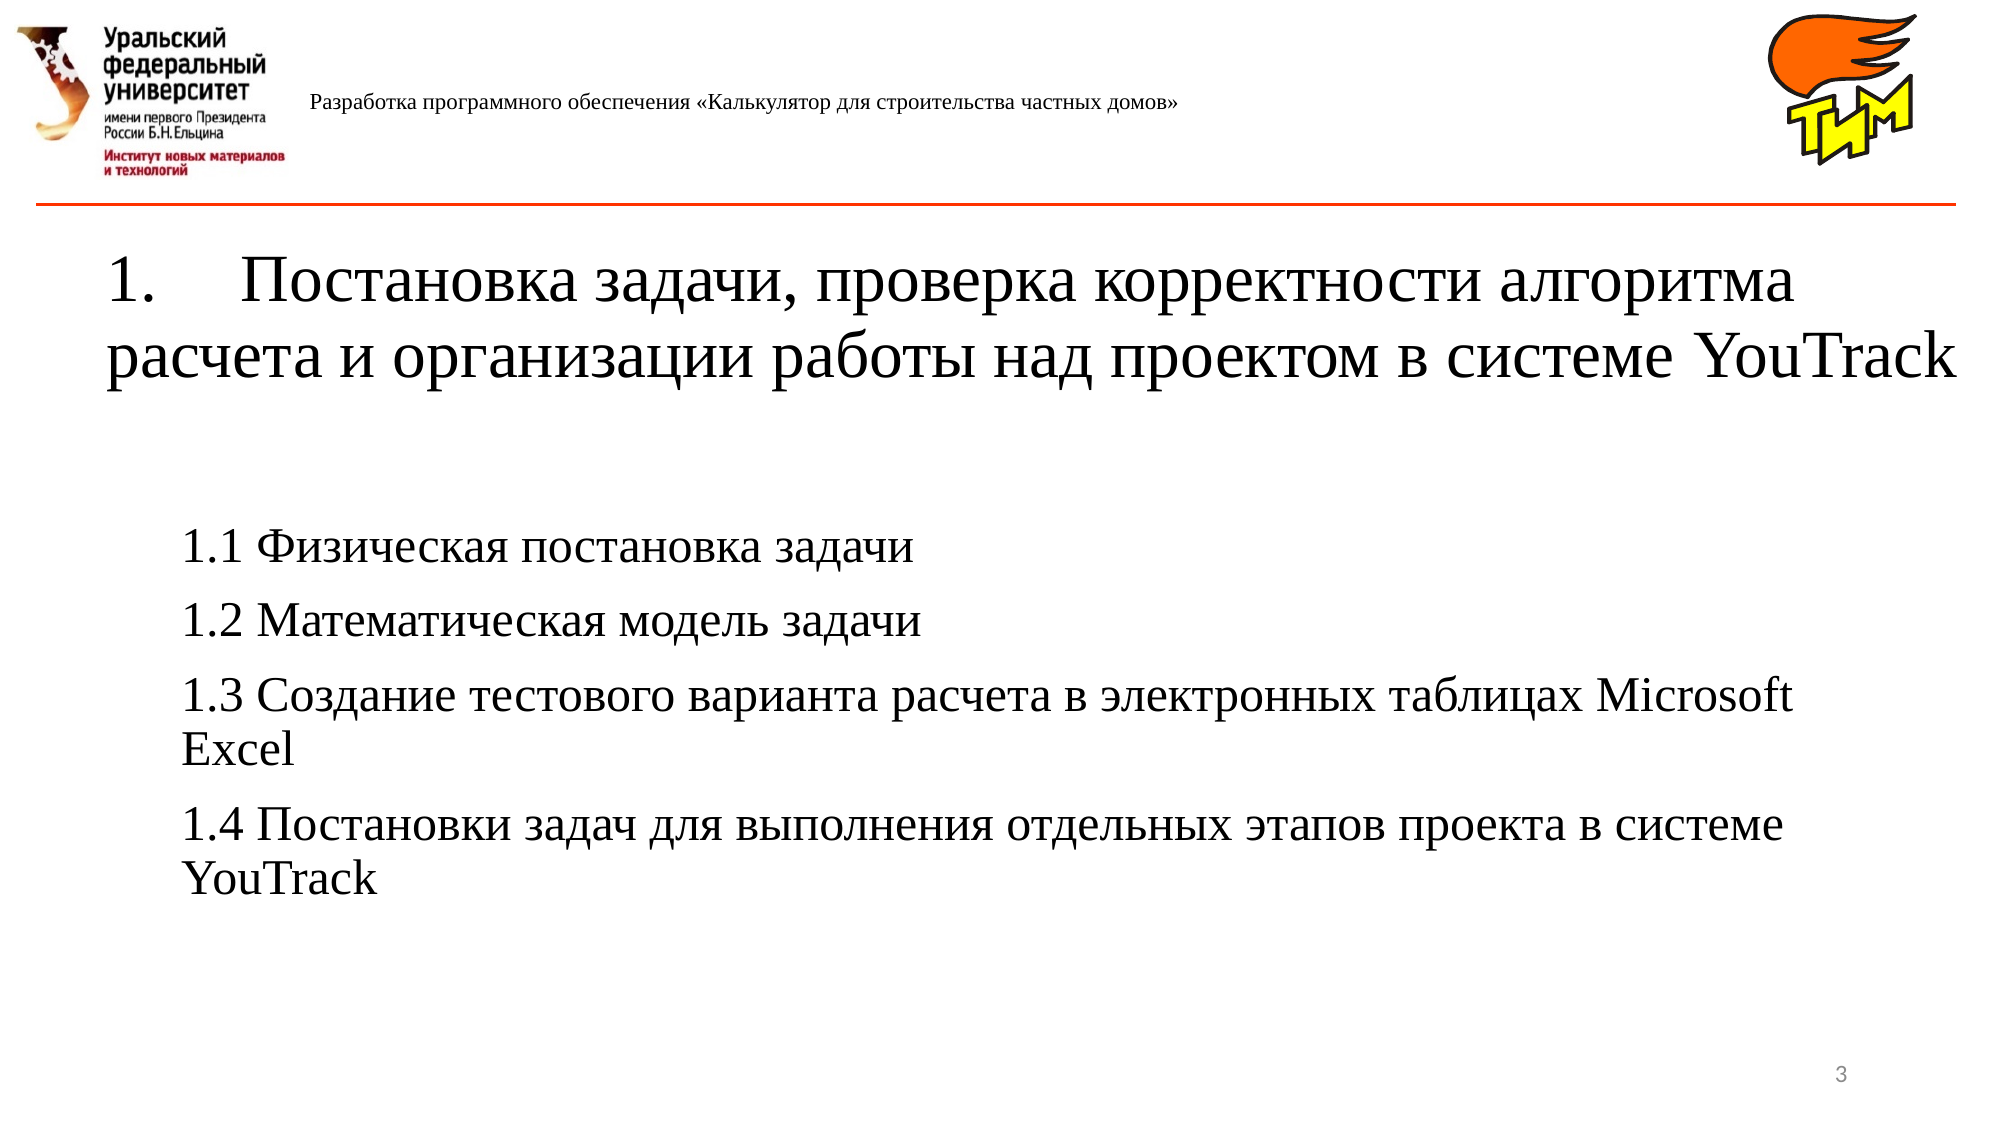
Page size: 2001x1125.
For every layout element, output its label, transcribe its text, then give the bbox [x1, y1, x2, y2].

list 1.1 Физическая постановка задачи 1.2 Математическая модель задачи 1.3 Создание тестового варианта расчета в электронных таблицах Microsoft Excel 1.4 Постановки задач для выполнения отдельных этапов проекта в системе YouTrack [166, 511, 1892, 1043]
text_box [14, 14, 1956, 205]
title 1. Постановка задачи, проверка корректности алгоритма расчета и организации работы над проектом в системе YouTrack [91, 210, 1978, 493]
slide_number 3 [1412, 1042, 1863, 1103]
